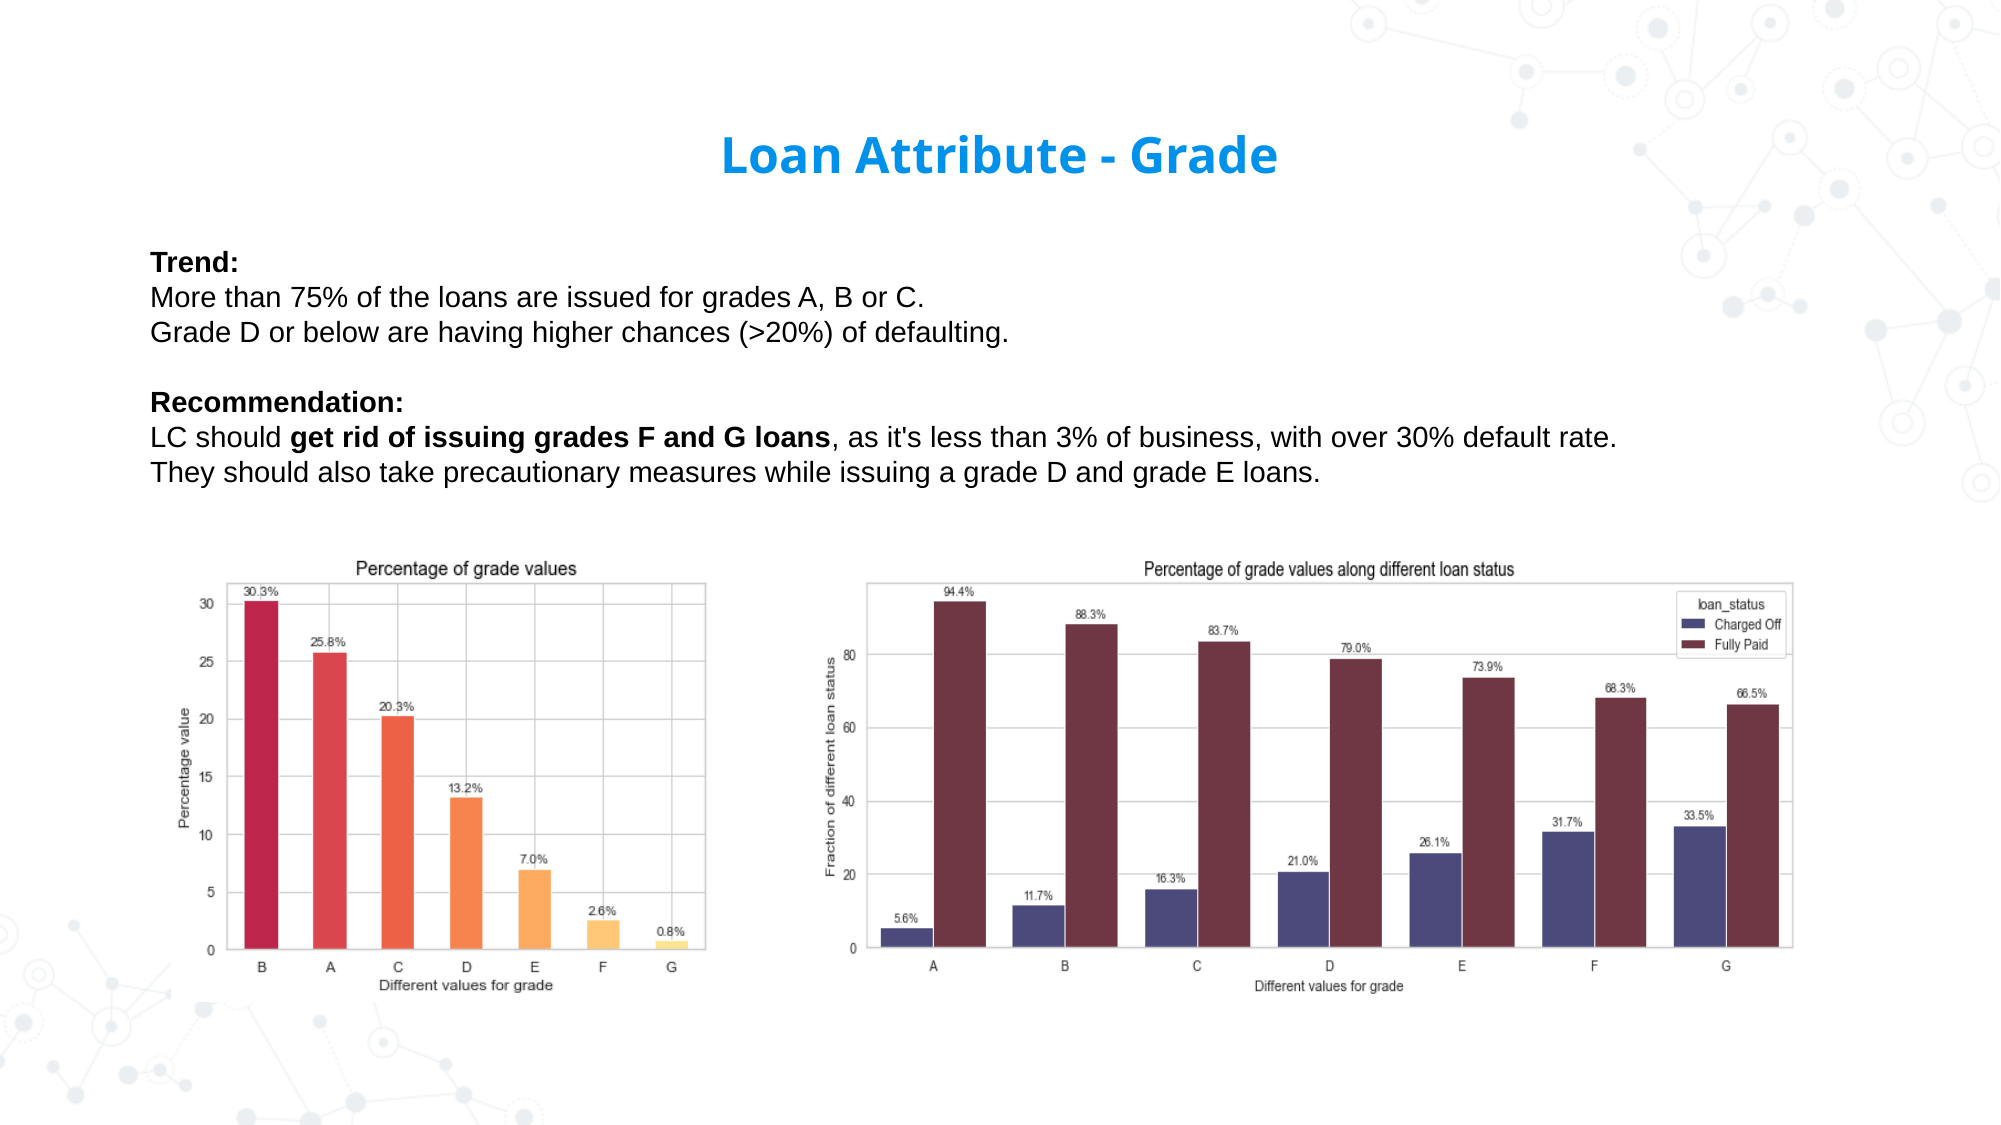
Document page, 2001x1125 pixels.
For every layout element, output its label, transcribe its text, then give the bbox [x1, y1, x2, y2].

text_box Trend: More than 75% of the loans are issued for grades A, B or C. Grade D or below are having higher chances (>20%) of defaulting. Recommendation: LC should get rid of issuing grades F and G loans, as it's less than 3% of business, with over 30% default rate. They should also take precautionary measures while issuing a grade D and grade E loans. [135, 236, 1835, 496]
title Loan Attribute - Grade [171, 123, 1828, 199]
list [171, 552, 714, 1003]
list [819, 552, 1801, 1003]
